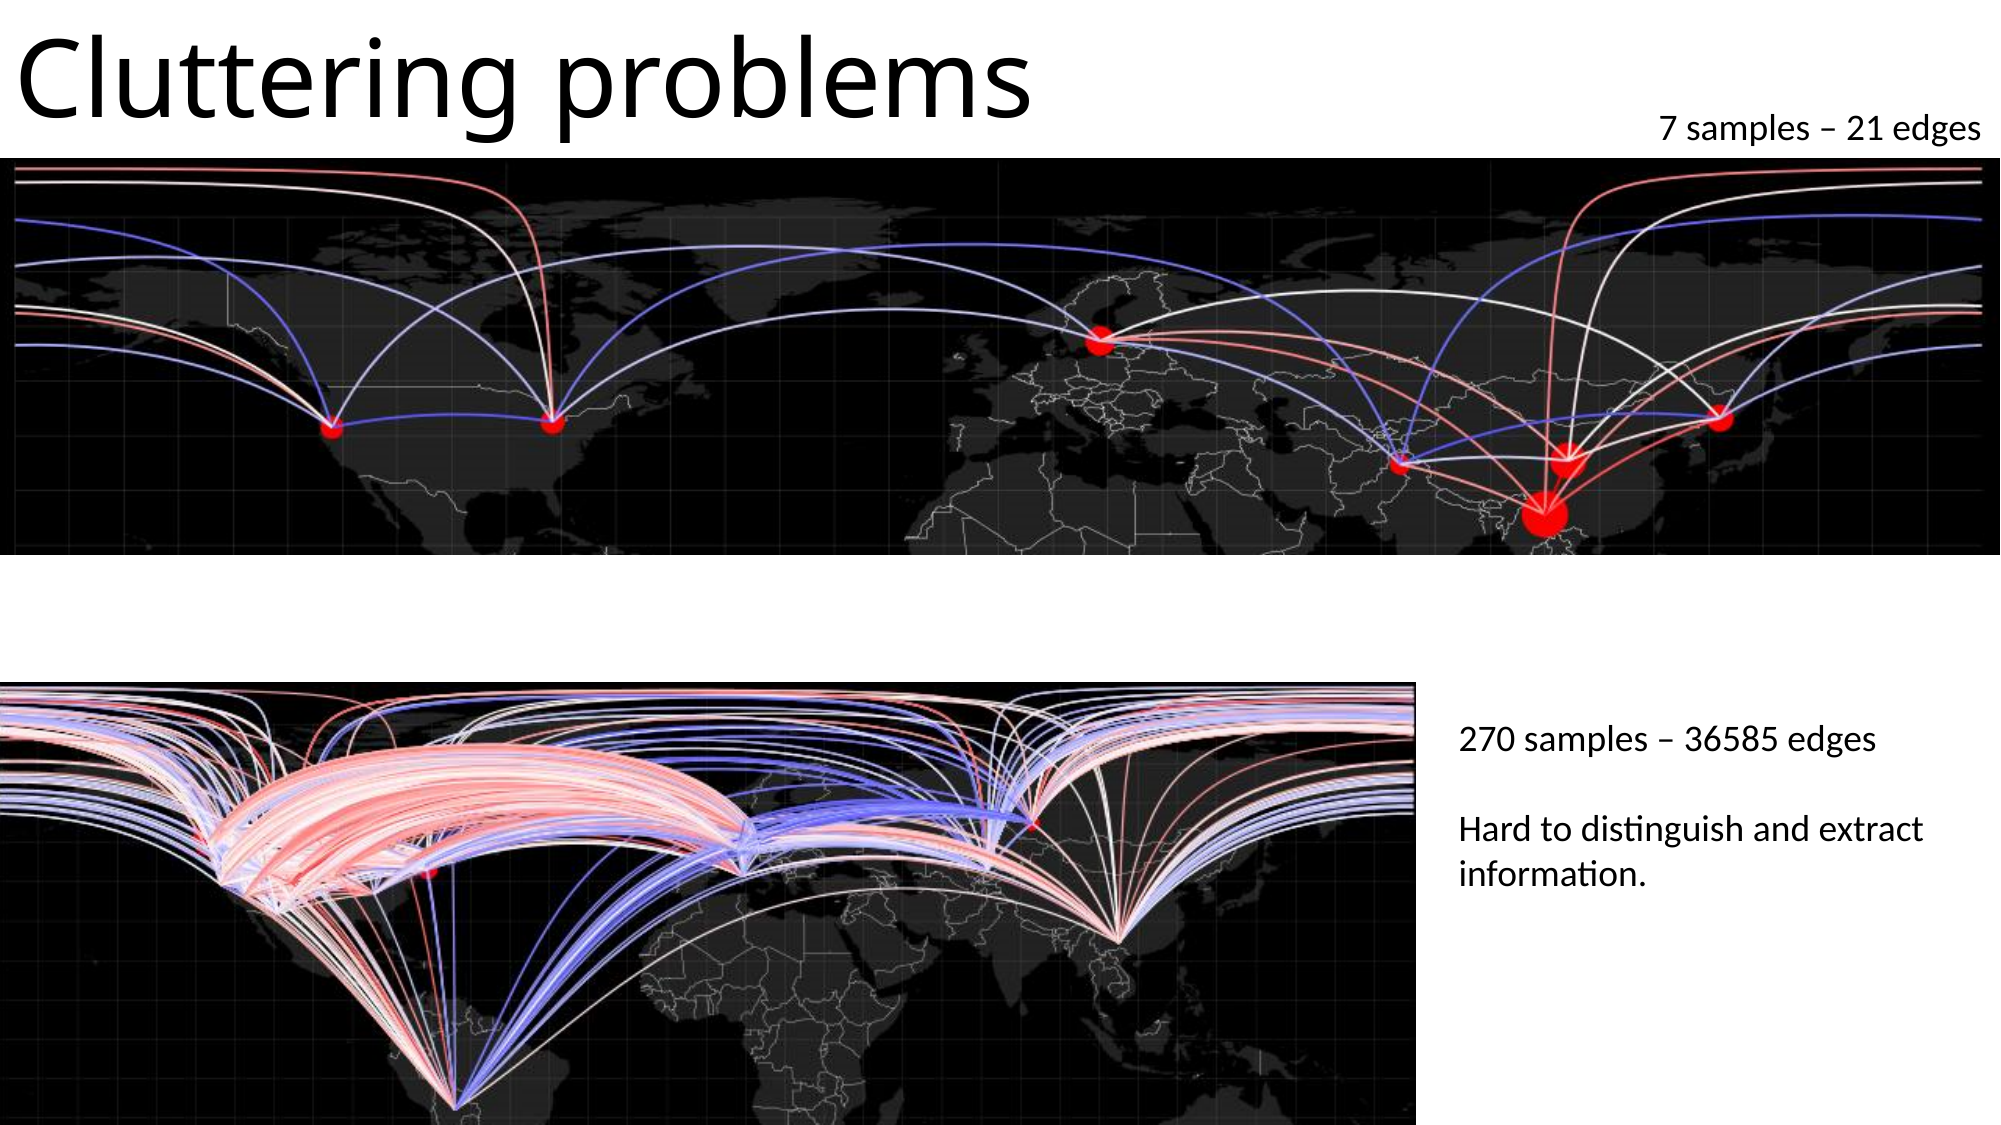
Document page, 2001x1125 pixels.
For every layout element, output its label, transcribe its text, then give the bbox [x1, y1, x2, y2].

picture [0, 682, 1416, 1125]
picture [0, 158, 2000, 555]
text_box Cluttering problems [0, 0, 1725, 156]
text_box 7 samples – 21 edges [1643, 95, 2000, 156]
text_box 270 samples – 36585 edges Hard to distinguish and extract information. [1443, 706, 1982, 947]
